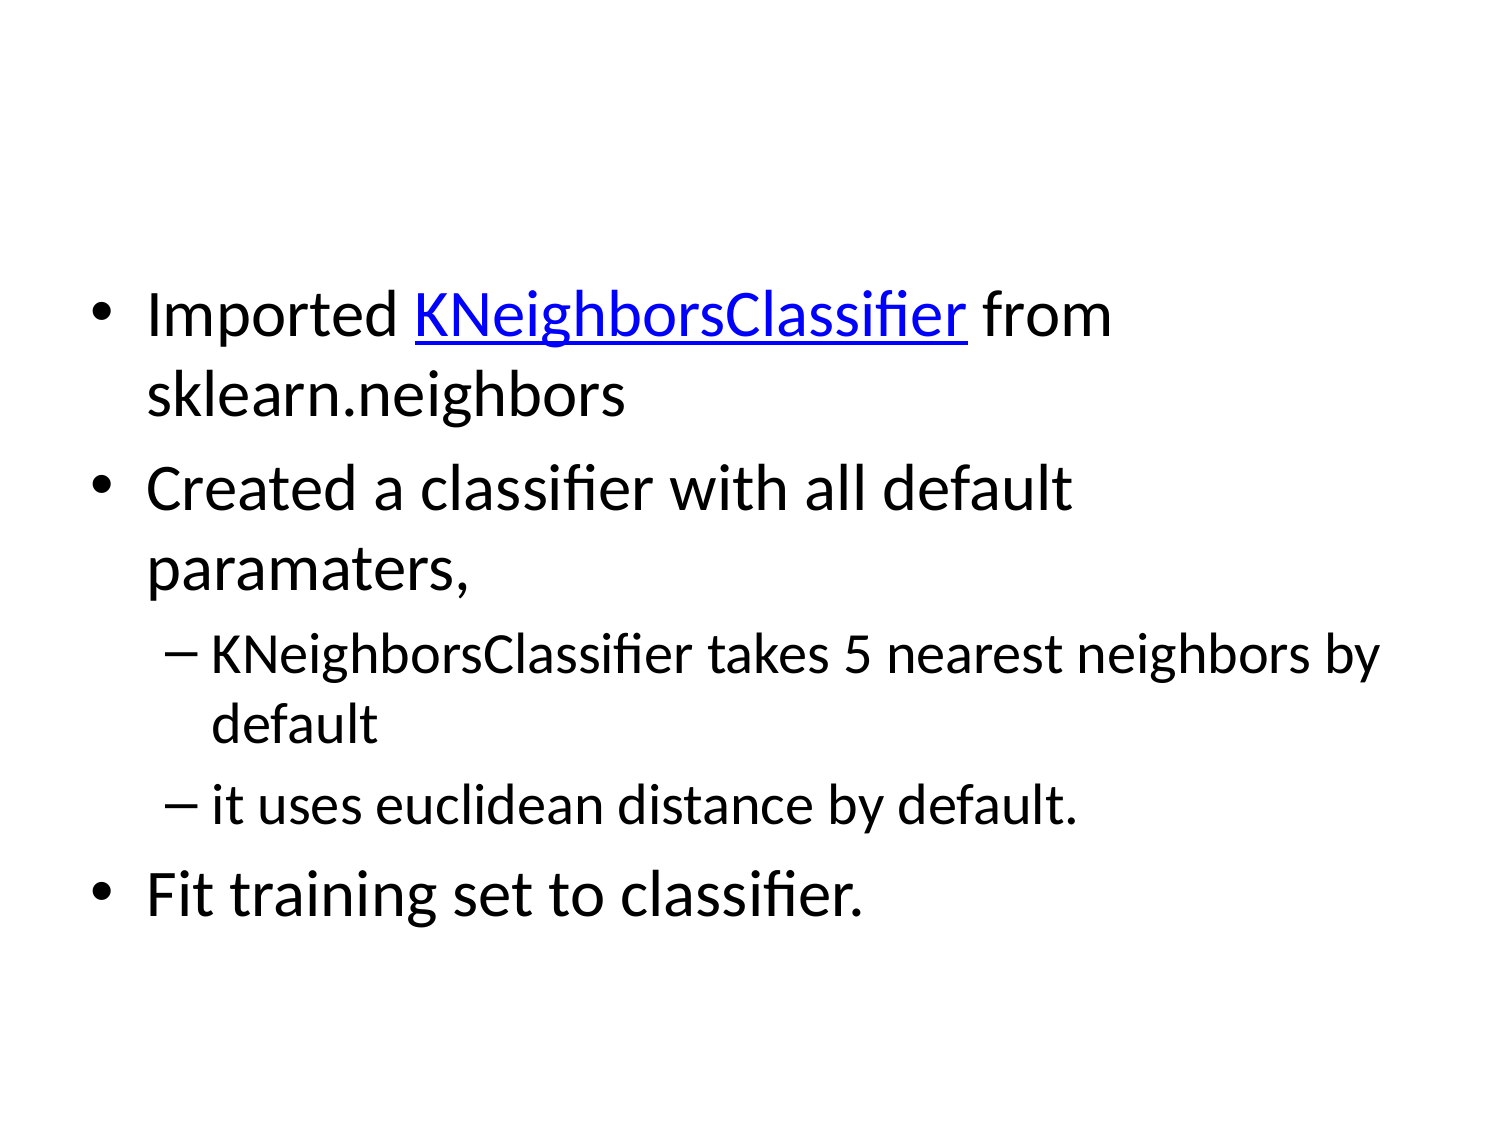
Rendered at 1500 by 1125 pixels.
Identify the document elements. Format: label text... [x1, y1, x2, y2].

list Imported KNeighborsClassifier from sklearn.neighbors Created a classifier with all default paramaters, KNeighborsClassifier takes 5 nearest neighbors by default it uses euclidean distance by default. Fit training set to classifier. [75, 262, 1425, 1005]
